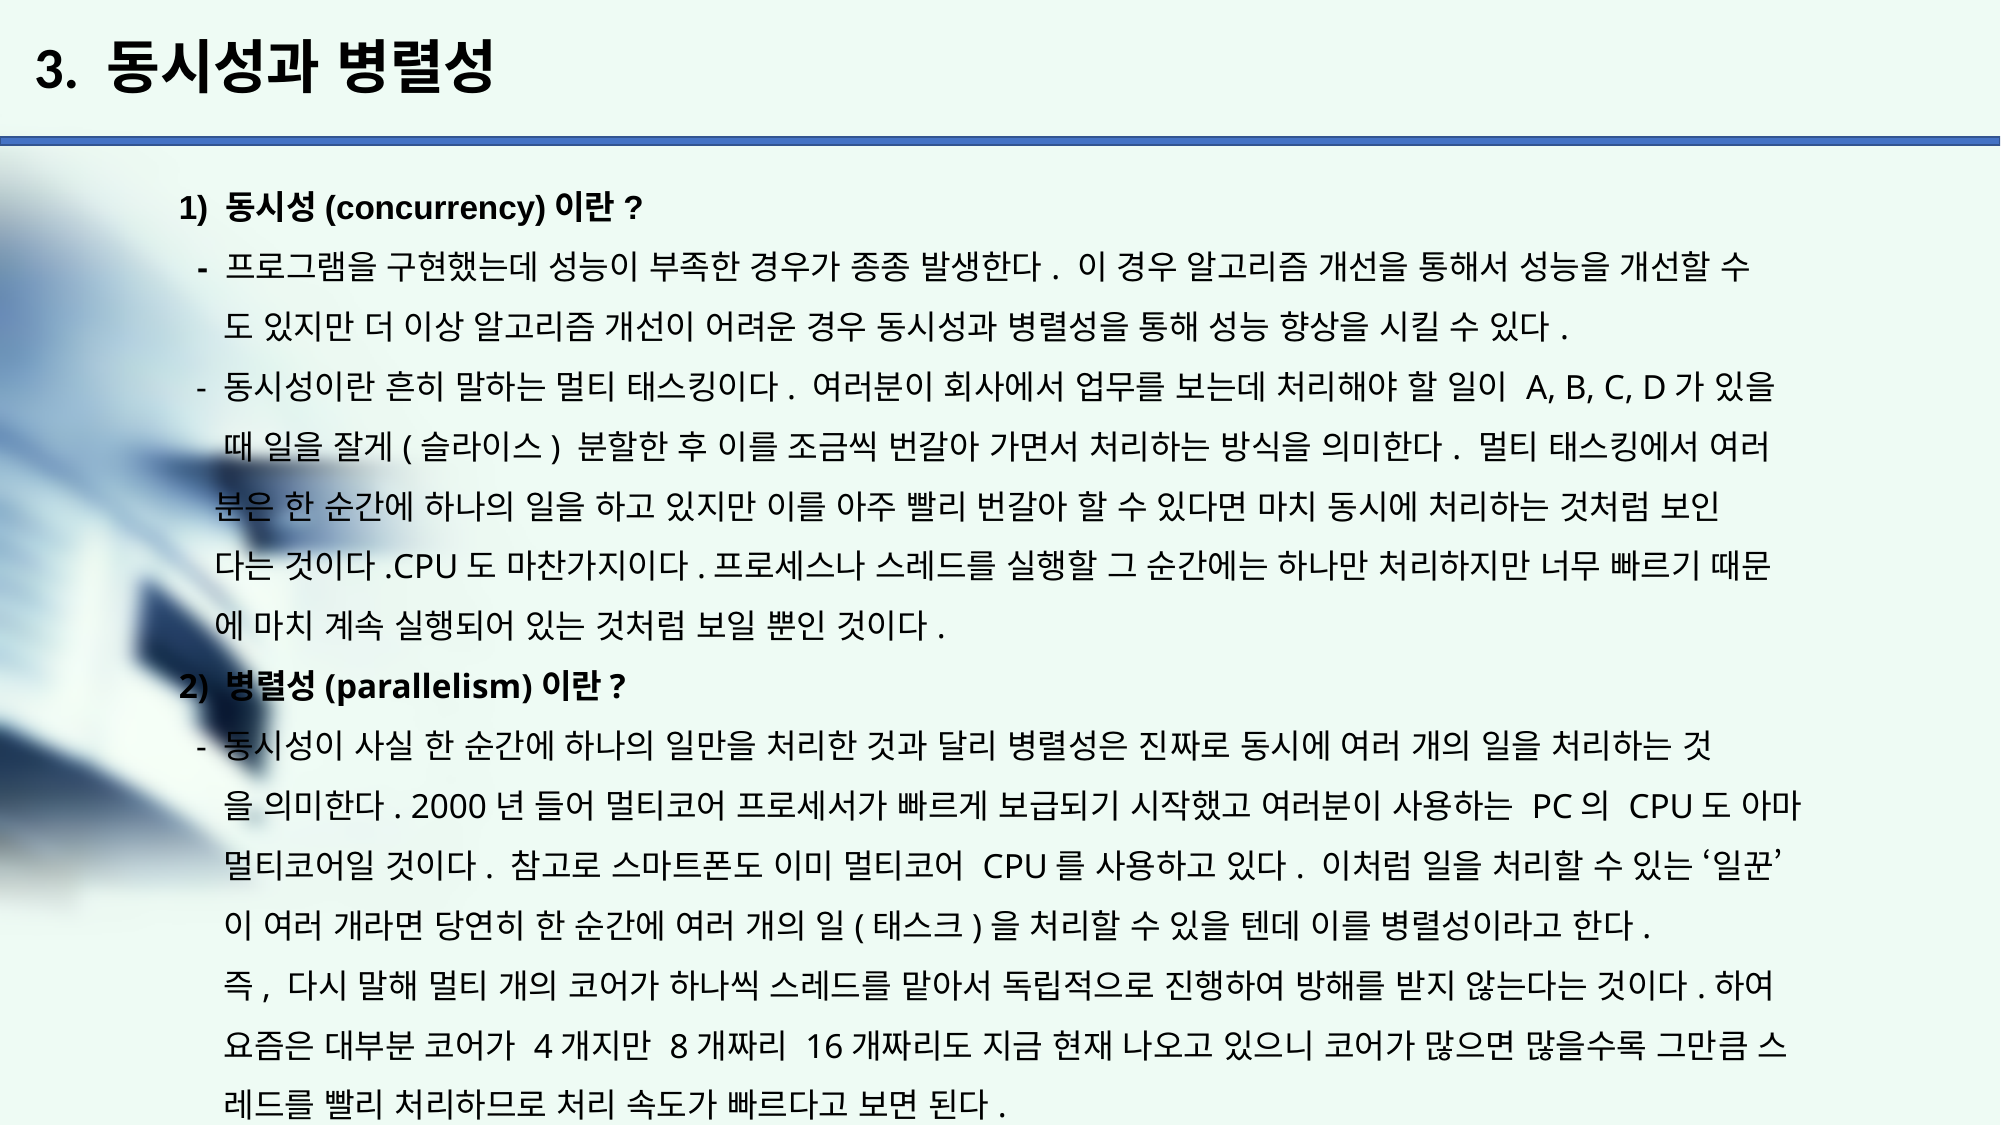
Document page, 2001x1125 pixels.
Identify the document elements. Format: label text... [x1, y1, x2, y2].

picture [0, 146, 2000, 1125]
picture [0, 0, 2000, 136]
title 3. 동시성과 병렬성 [19, 14, 1745, 126]
text_box 1) 동시성(concurrency)이란? - 프로그램을 구현했는데 성능이 부족한 경우가 종종 발생한다. 이 경우 알고리즘 개선을 통해서 성능을 개선할 수 도 있지만 더 이상 알고리즘 개선이 어려운 경우 동시성과 병렬성을 통해 성능 향상을 시킬 수 있다. - 동시성이란 흔히 말하는 멀티 태스킹이다. 여러분이 회사에서 업무를 보는데 처리해야 할 일이 A, B, C, D가 있을 때 일을 잘게(슬라이스) 분할한 후 이를 조금씩 번갈아 가면서 처리하는 방식을 의미한다. 멀티 태스킹에서 여러 분은 한 순간에 하나의 일을 하고 있지만 이를 아주 빨리 번갈아 할 수 있다면 마치 동시에 처리하는 것처럼 보인 다는 것이다.CPU도 마찬가지이다.프로세스나 스레드를 실행할 그 순간에는 하나만 처리하지만 너무 빠르기 때문 에 마치 계속 실행되어 있는 것처럼 보일 뿐인 것이다. 2) 병렬성(parallelism)이란? - 동시성이 사실 한 순간에 하나의 일만을 처리한 것과 달리 병렬성은 진짜로 동시에 여러 개의 일을 처리하는 것 을 의미한다. 2000년 들어 멀티코어 프로세서가 빠르게 보급되기 시작했고 여러분이 사용하는 PC의 CPU도 아마 멀티코어일 것이다. 참고로 스마트폰도 이미 멀티코어 CPU를 사용하고 있다. 이처럼 일을 처리할 수 있는 ‘일꾼’ 이 여러 개라면 당연히 한 순간에 여러 개의 일(태스크)을 처리할 수 있을 텐데 이를 병렬성이라고 한다. 즉, 다시 말해 멀티 개의 코어가 하나씩 스레드를 맡아서 독립적으로 진행하여 방해를 받지 않는다는 것이다.하여 요즘은 대부분 코어가 4개지만 8개짜리 16개짜리도 지금 현재 나오고 있으니 코어가 많으면 많을수록 그만큼 스 레드를 빨리 처리하므로 처리 속도가 빠르다고 보면 된다. [163, 159, 1922, 1125]
